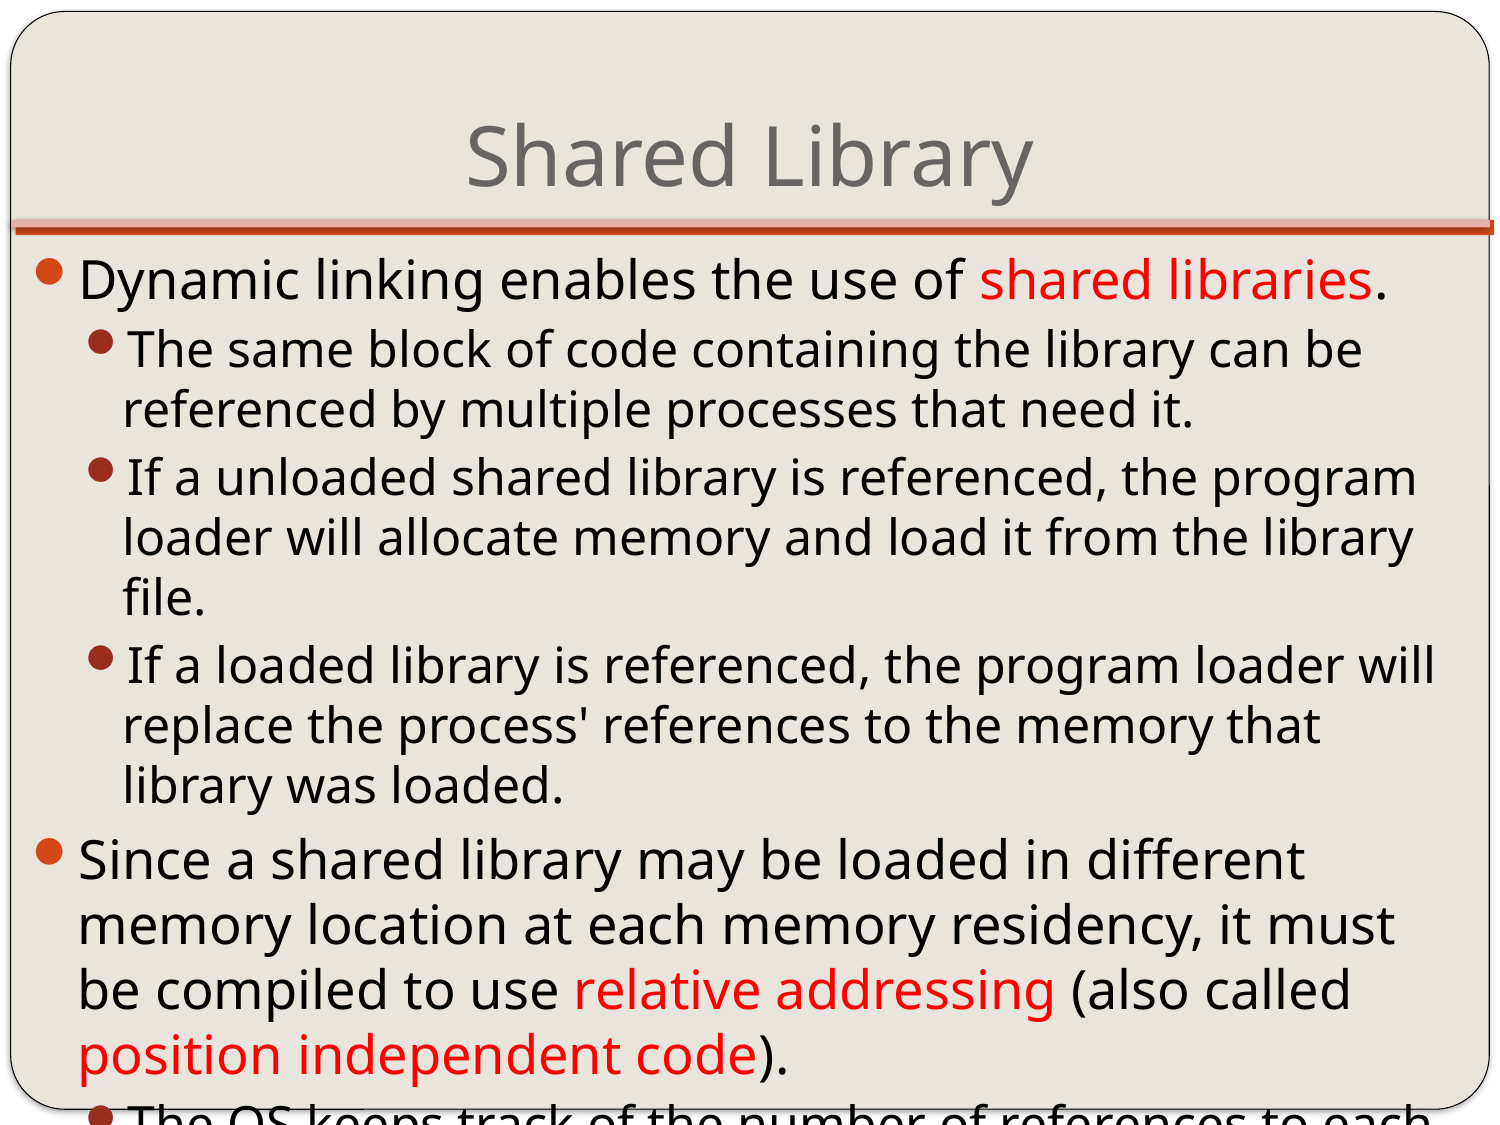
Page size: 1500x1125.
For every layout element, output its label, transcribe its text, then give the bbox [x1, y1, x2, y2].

list Dynamic linking enables the use of shared libraries. The same block of code containing the library can be referenced by multiple processes that need it. If a unloaded shared library is referenced, the program loader will allocate memory and load it from the library file. If a loaded library is referenced, the program loader will replace the process' references to the memory that library was loaded. Since a shared library may be loaded in different memory location at each memory residency, it must be compiled to use relative addressing (also called position independent code). The OS keeps track of the number of references to each shared library. When the last process that uses a shared library terminates, the library is then unloaded from memory. [17, 237, 1483, 1094]
title Shared Library [53, 30, 1447, 219]
